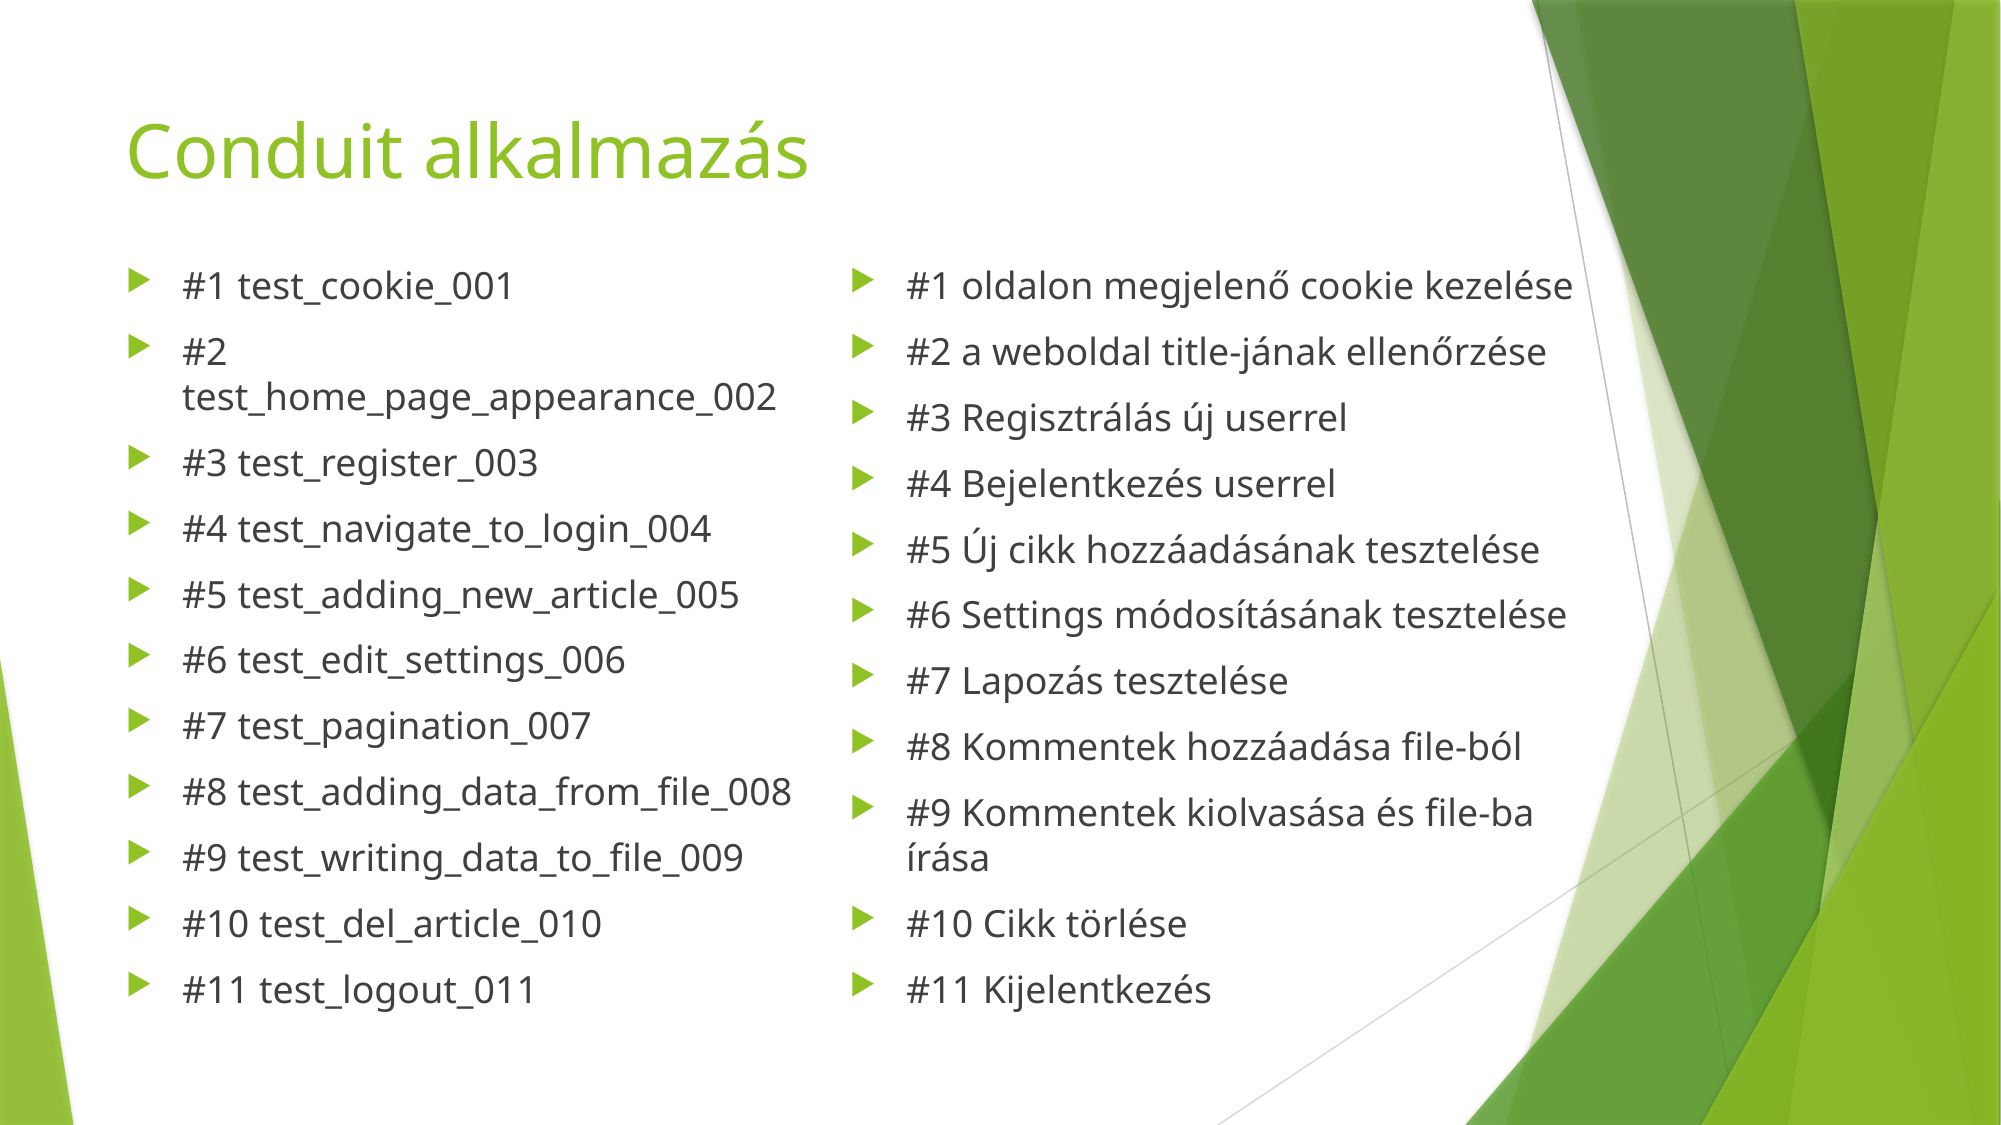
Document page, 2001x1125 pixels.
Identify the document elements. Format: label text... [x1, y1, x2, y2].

list #1 test_cookie_001 #2 test_home_page_appearance_002 #3 test_register_003 #4 test_navigate_to_login_004 #5 test_adding_new_article_005 #6 test_edit_settings_006 #7 test_pagination_007 #8 test_adding_data_from_file_008 #9 test_writing_data_to_file_009 #10 test_del_article_010 #11 test_logout_011 [110, 254, 834, 1125]
title Conduit alkalmazás [110, 96, 1522, 232]
list #1 oldalon megjelenő cookie kezelése #2 a weboldal title-jának ellenőrzése #3 Regisztrálás új userrel #4 Bejelentkezés userrel #5 Új cikk hozzáadásának tesztelése #6 Settings módosításának tesztelése #7 Lapozás tesztelése #8 Kommentek hozzáadása file-ból #9 Kommentek kiolvasása és file-ba írása #10 Cikk törlése #11 Kijelentkezés [834, 254, 1636, 1125]
